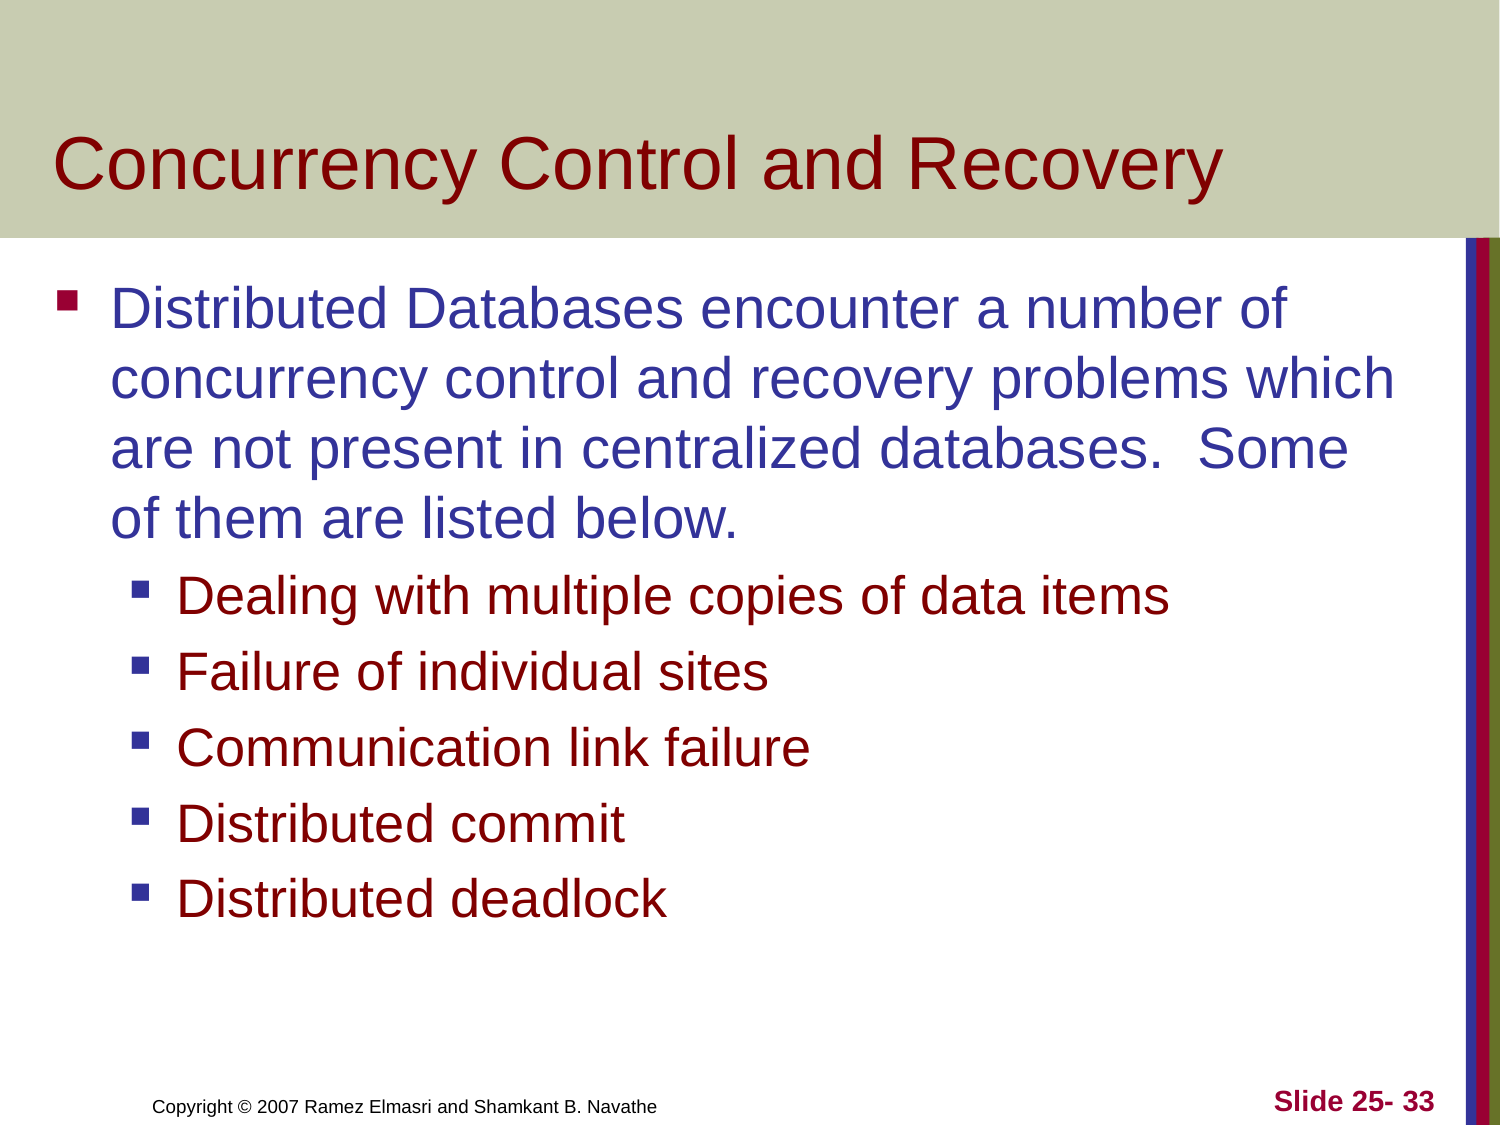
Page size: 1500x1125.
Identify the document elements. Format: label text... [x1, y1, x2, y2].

slide_number Slide 25- 33 [1137, 1049, 1451, 1125]
title Concurrency Control and Recovery [37, 49, 1317, 213]
list Distributed Databases encounter a number of concurrency control and recovery problems which are not present in centralized databases. Some of them are listed below. Dealing with multiple copies of data items Failure of individual sites Communication link failure Distributed commit Distributed deadlock [39, 262, 1401, 1013]
